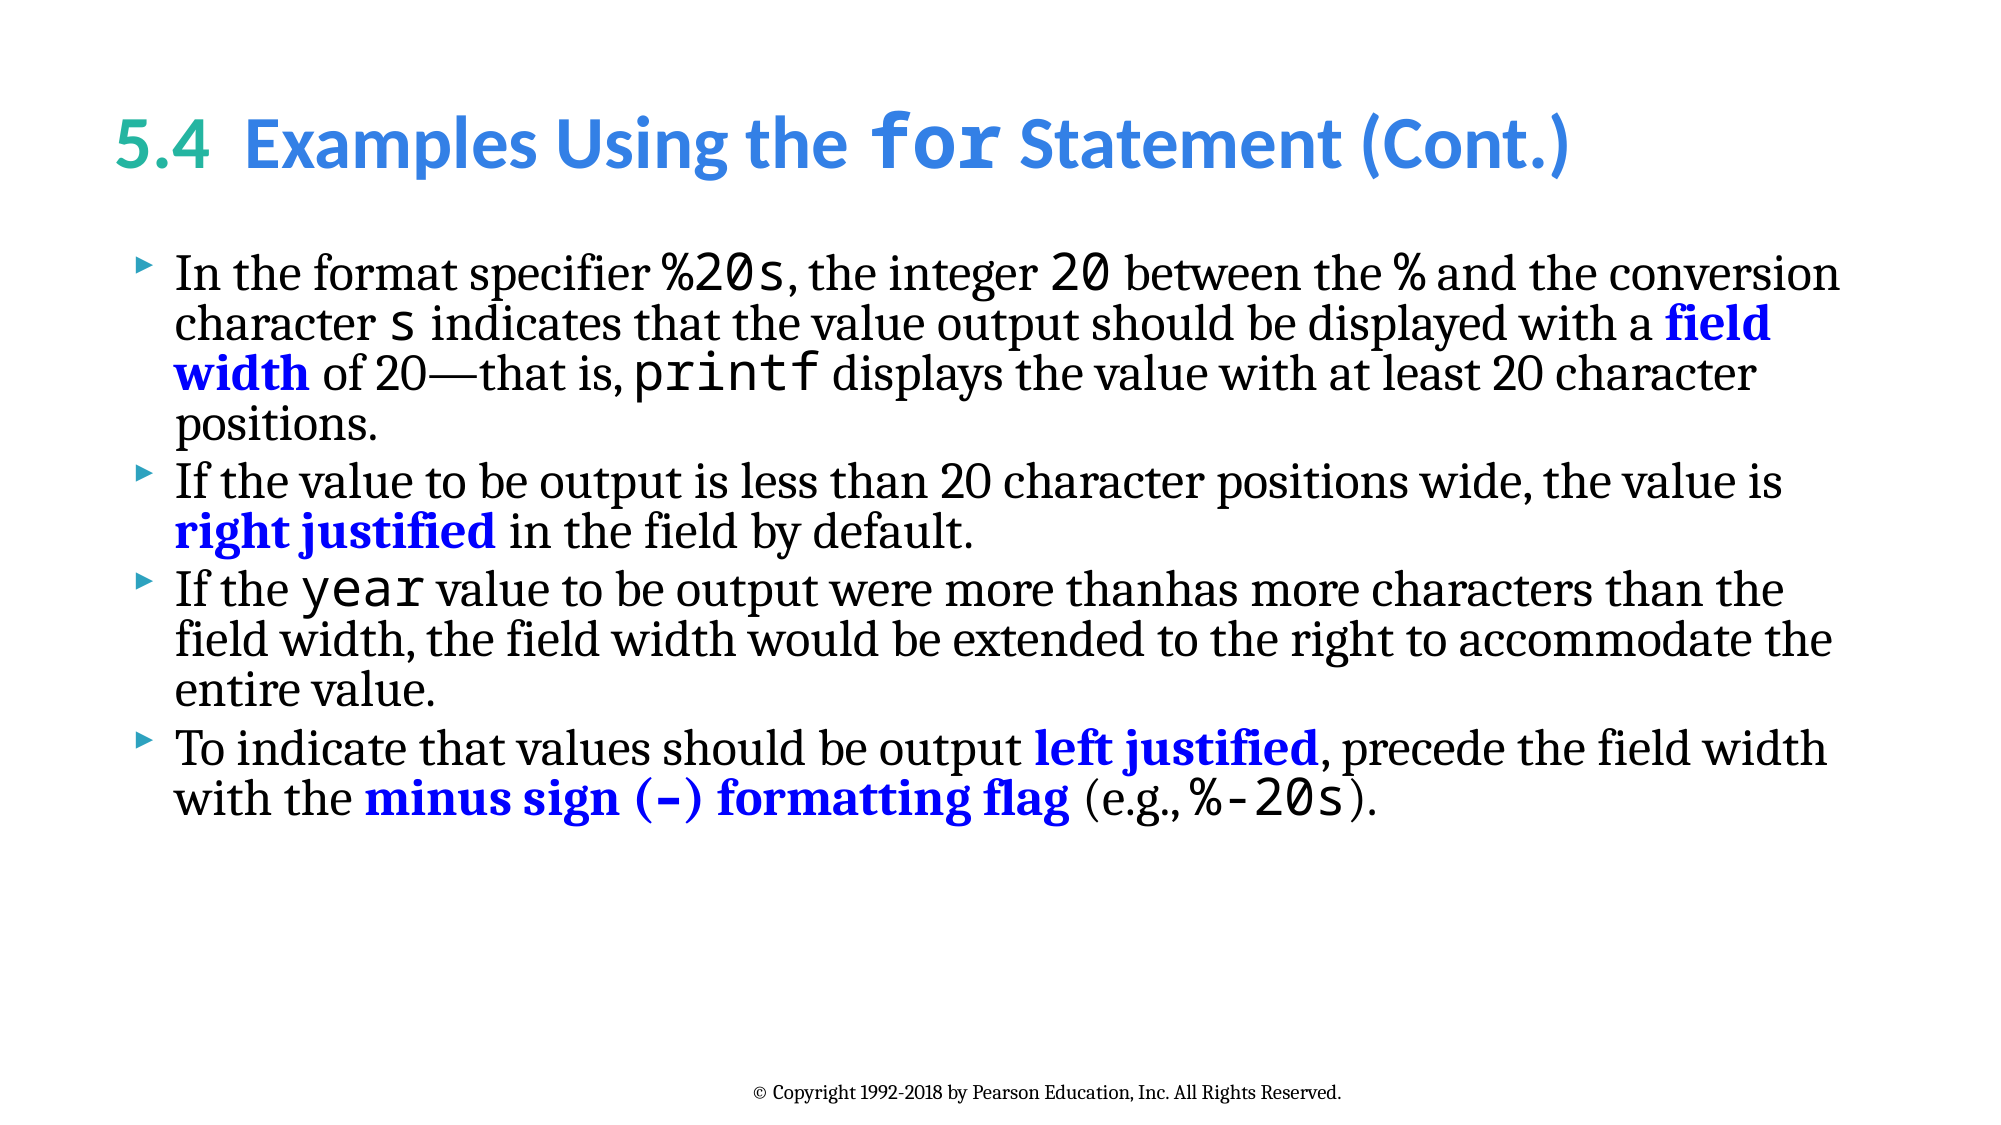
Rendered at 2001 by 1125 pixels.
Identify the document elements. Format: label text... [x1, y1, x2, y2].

list In the format specifier %20s, the integer 20 between the % and the conversion character s indicates that the value output should be displayed with a field width of 20—that is, printf displays the value with at least 20 character positions. If the value to be output is less than 20 character positions wide, the value is right justified in the field by default. If the year value to be output were more thanhas more characters than the field width, the field width would be extended to the right to accommodate the entire value. To indicate that values should be output left justified, precede the field width with the minus sign (–) formatting flag (e.g., %-20s). [99, 242, 1900, 986]
footer © Copyright 1992-2018 by Pearson Education, Inc. All Rights Reserved. [736, 1051, 1892, 1112]
title 5.4 Examples Using the for Statement (Cont.) [99, 45, 1900, 233]
